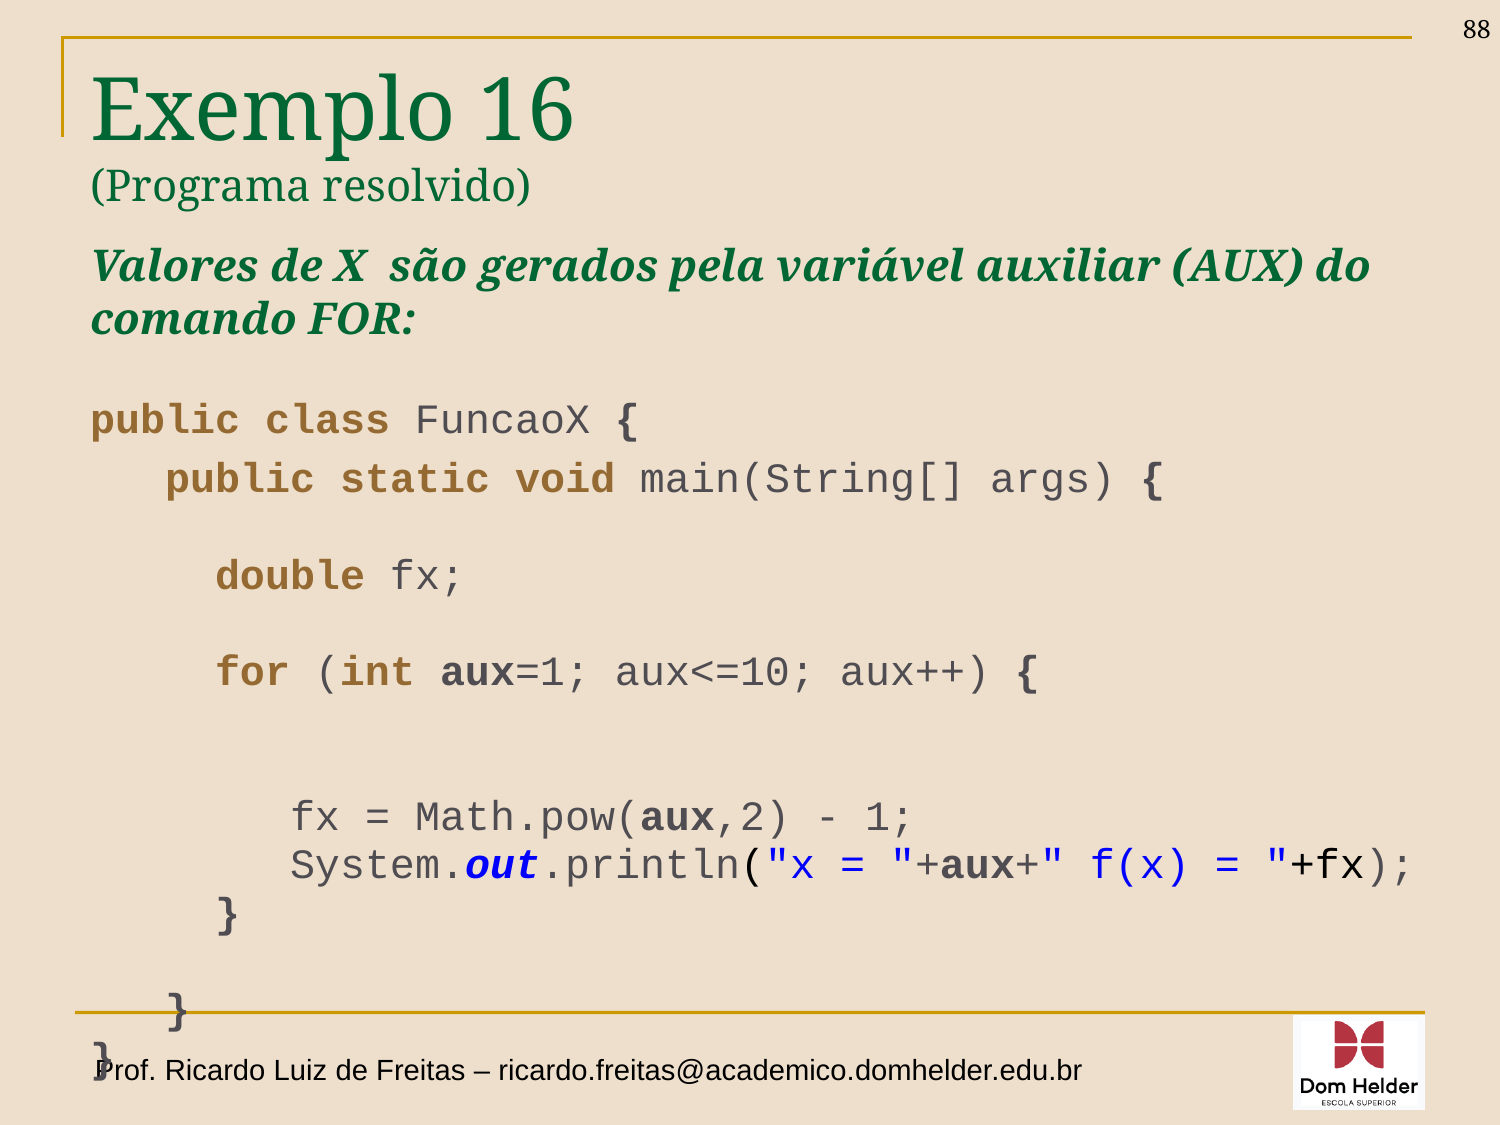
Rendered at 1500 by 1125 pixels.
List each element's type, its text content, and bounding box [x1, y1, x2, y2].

title Exemplo 16 (Programa resolvido) Valores de X são gerados pela variável auxiliar (AUX) do comando FOR: [75, 45, 1483, 233]
picture [1293, 1015, 1425, 1110]
slide_number 88 [1392, 0, 1500, 55]
text_box public class FuncaoX { public static void main(String[] args) { double fx; for (int aux=1; aux<=10; aux++) { fx = Math.pow(aux,2) - 1; System.out.println("x = "+aux+" f(x) = "+fx); } } } [74, 326, 1500, 929]
